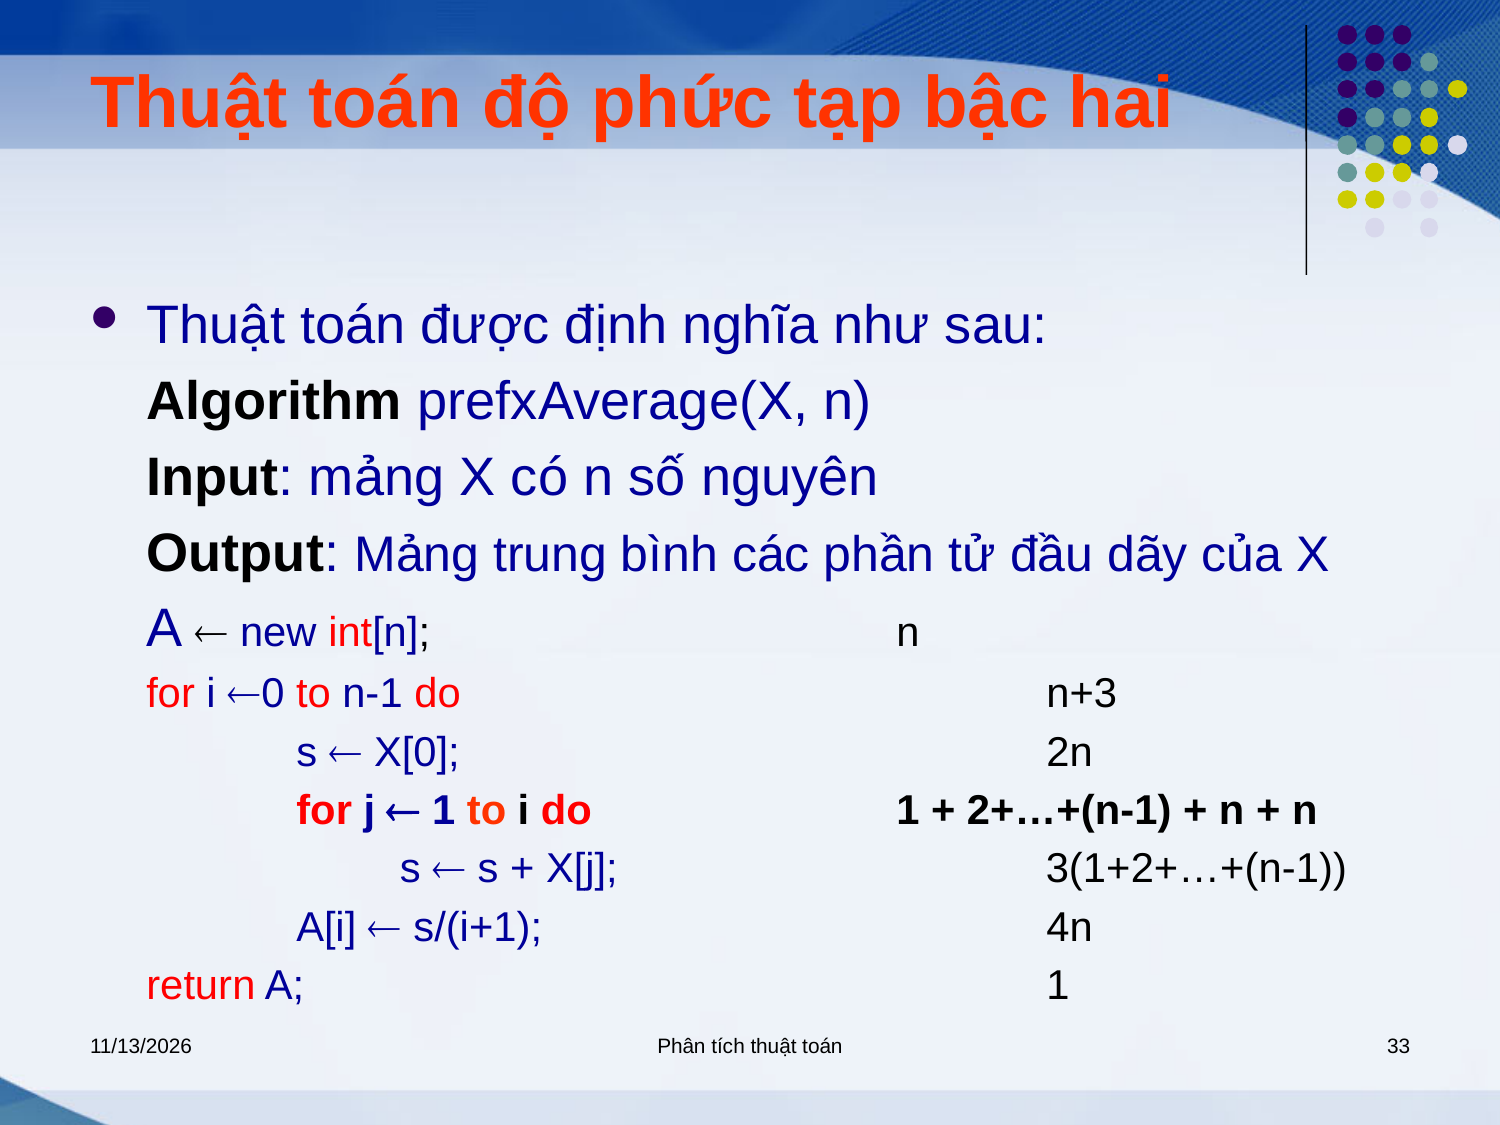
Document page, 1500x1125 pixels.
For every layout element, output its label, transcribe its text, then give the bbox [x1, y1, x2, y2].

footer Phân tích thuật toán [512, 1038, 988, 1101]
picture [0, 0, 1500, 1125]
title Thuật toán độ phức tạp bậc hai [75, 20, 1313, 150]
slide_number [74, 1024, 426, 1101]
slide_number 33 [1074, 1024, 1426, 1101]
list Thuật toán được định nghĩa như sau: Algorithm prefxAverage(X, n) Input: mảng X có n số nguyên Output: Mảng trung bình các phần tử đầu dãy của X A  new int[n]; n for i 0 to n-1 do n+3 s  X[0]; 2n for j  1 to i do 1 + 2+…+(n-1) + n + n s  s + X[j]; 3(1+2+…+(n-1)) A[i]  s/(i+1); 4n return A; 1 [75, 282, 1425, 1038]
